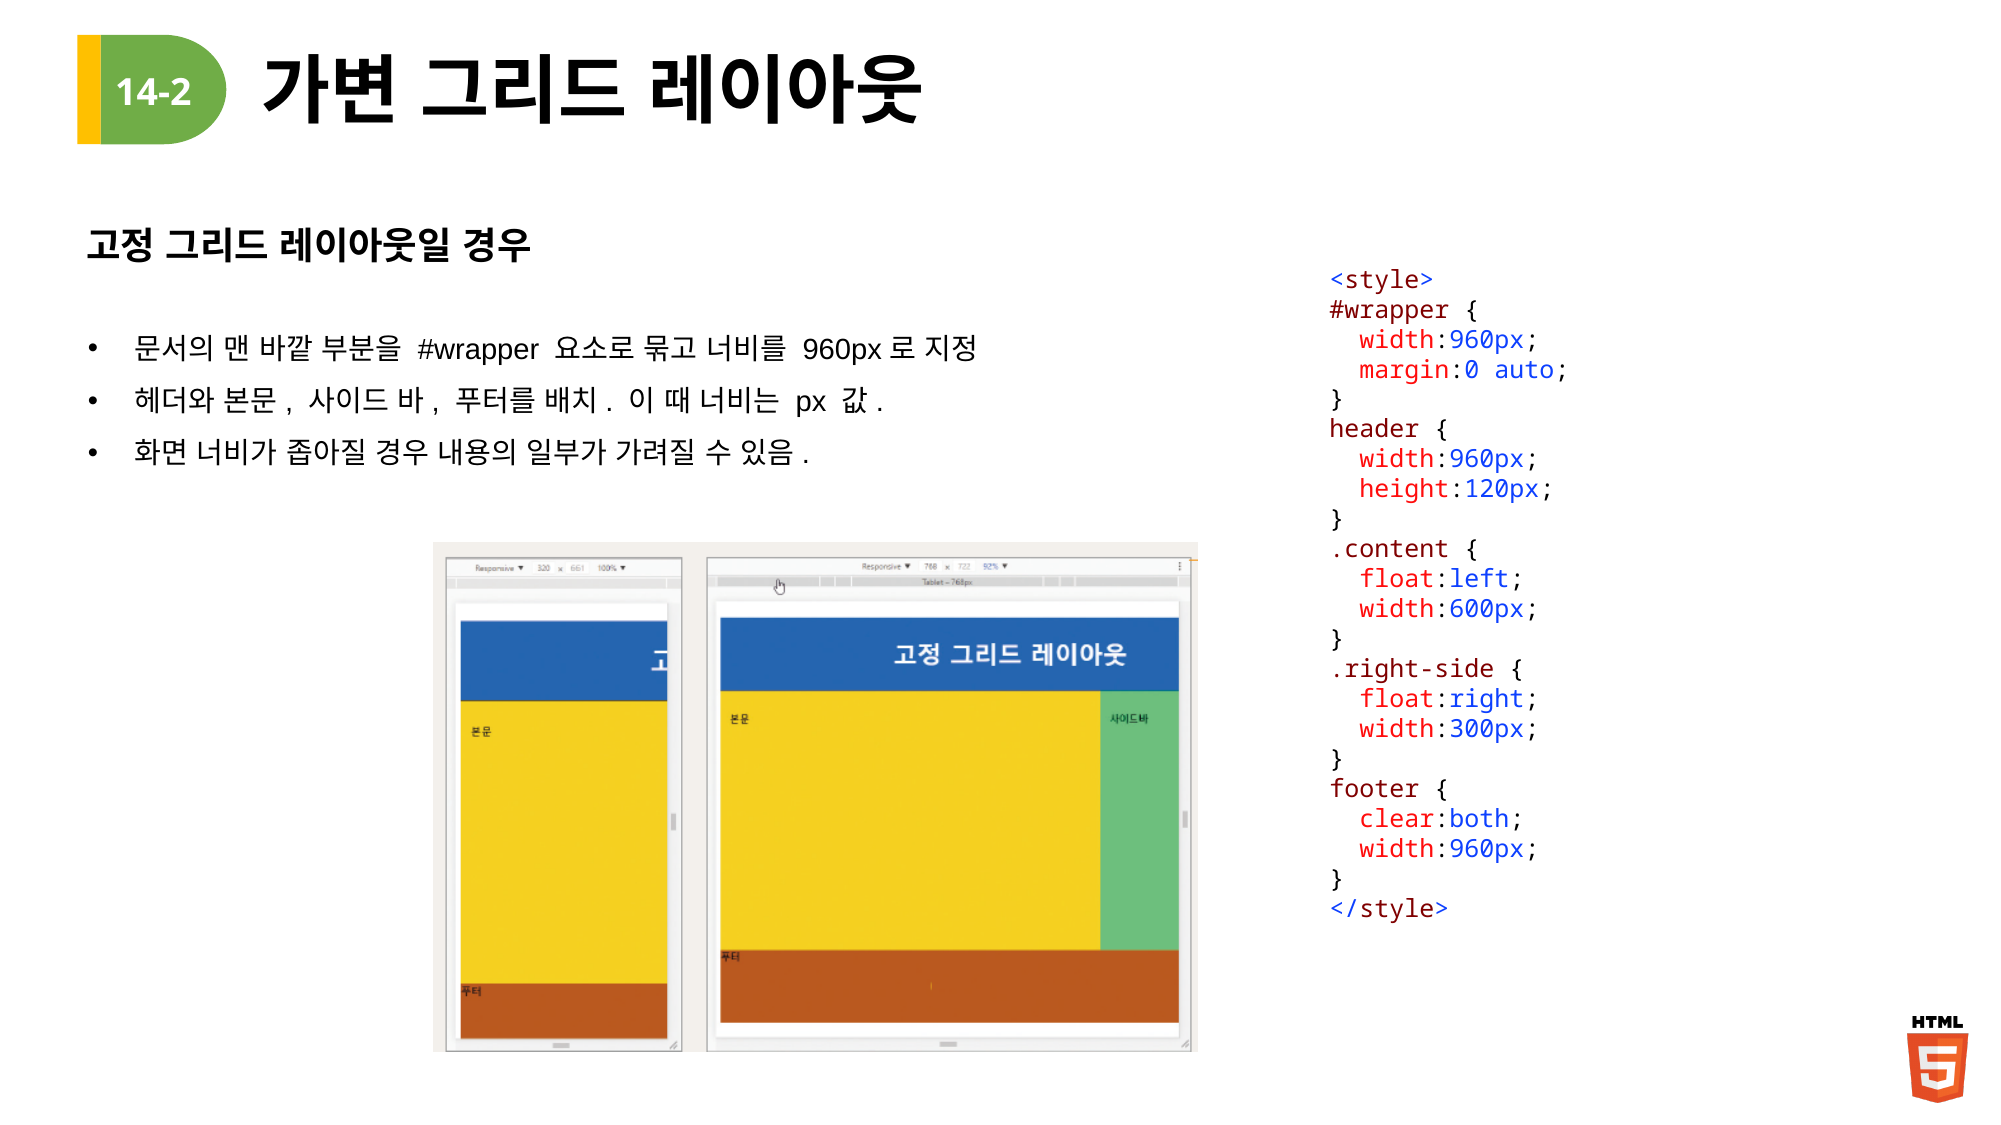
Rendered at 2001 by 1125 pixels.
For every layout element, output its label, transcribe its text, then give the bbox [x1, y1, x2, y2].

text_box 14-2 [100, 60, 212, 121]
picture [1894, 1016, 1981, 1103]
text_box 문서의 맨 바깥 부분을 #wrapper 요소로 묶고 너비를 960px로 지정 헤더와 본문, 사이드 바, 푸터를 배치. 이 때 너비는 px 값. 화면 너비가 좁아질 경우 내용의 일부가 가려질 수 있음. [73, 305, 1314, 582]
text_box <style> #wrapper { width:960px; margin:0 auto; } header { width:960px; height:120px; } .content { float:left; width:600px; } .right-side { float:right; width:300px; } footer { clear:both; width:960px; } </style> [1314, 255, 1704, 930]
text_box 고정 그리드 레이아웃일 경우 [71, 214, 614, 275]
title 가변 그리드 레이아웃 [246, 38, 1739, 149]
picture [433, 542, 1198, 1052]
